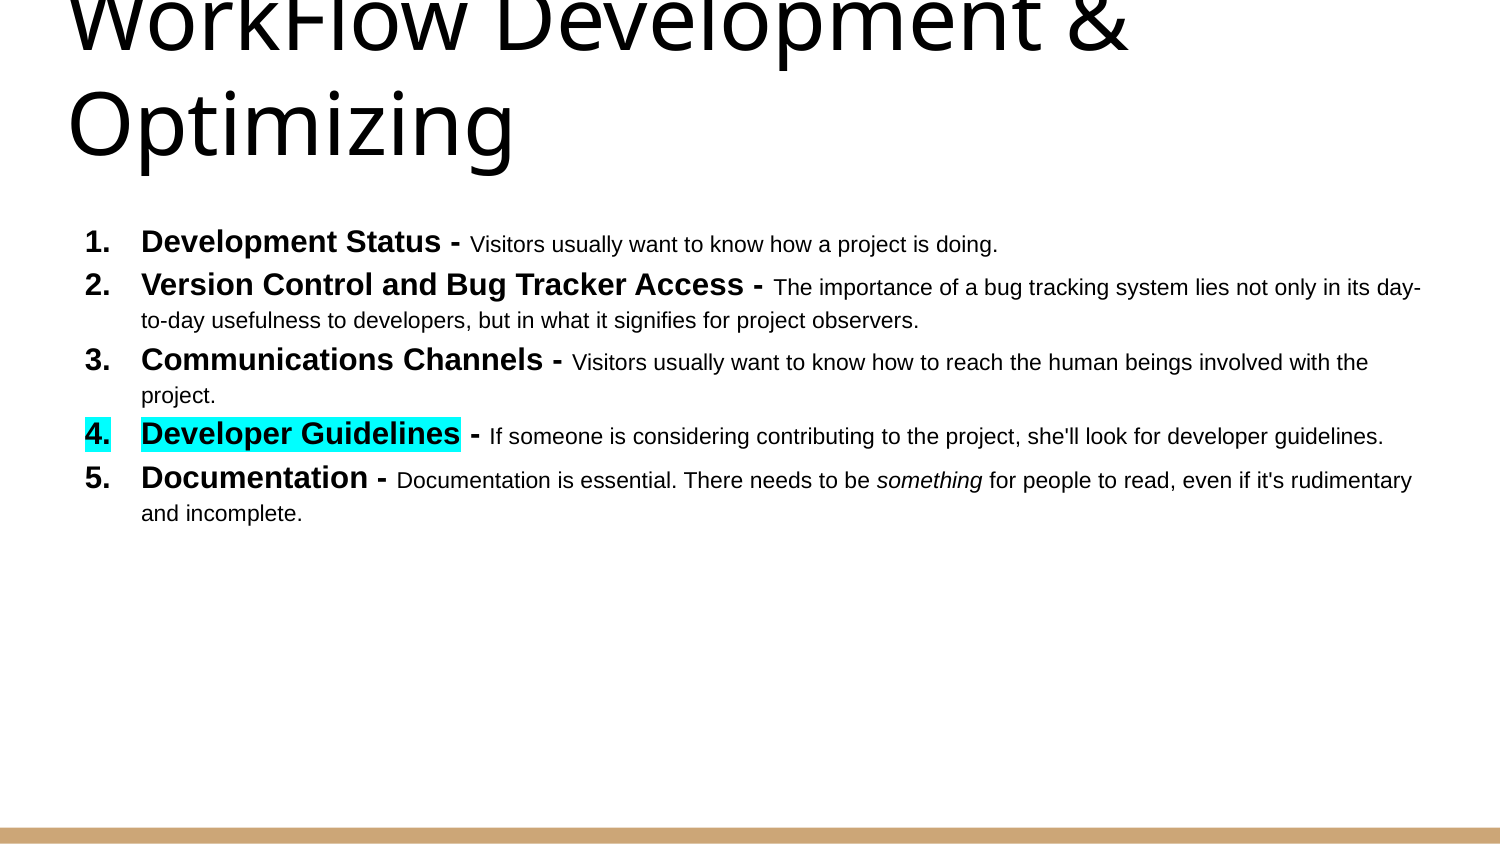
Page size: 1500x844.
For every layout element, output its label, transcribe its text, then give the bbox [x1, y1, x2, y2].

list Development Status - Visitors usually want to know how a project is doing. Version Control and Bug Tracker Access - The importance of a bug tracking system lies not only in its day-to-day usefulness to developers, but in what it signifies for project observers. Communications Channels - Visitors usually want to know how to reach the human beings involved with the project. Developer Guidelines - If someone is considering contributing to the project, she'll look for developer guidelines. Documentation - Documentation is essential. There needs to be something for people to read, even if it's rudimentary and incomplete. [51, 200, 1449, 752]
title WorkFlow Development & Optimizing [51, 51, 1449, 189]
